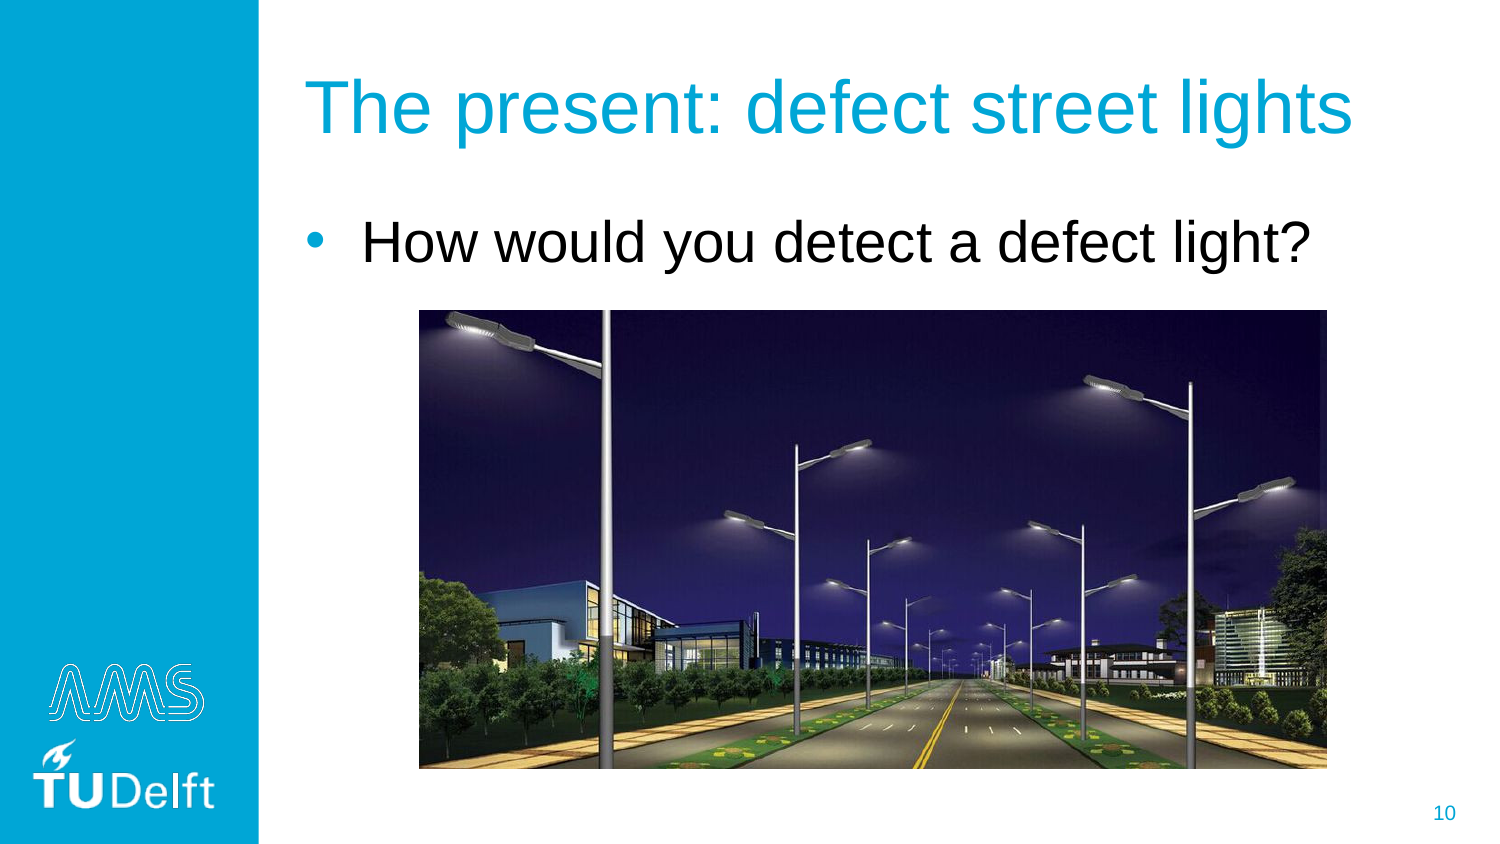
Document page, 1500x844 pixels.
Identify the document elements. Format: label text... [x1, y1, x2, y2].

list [419, 310, 1327, 769]
title The present: defect street lights [289, 33, 1455, 175]
text_box How would you detect a defect light? [290, 196, 1454, 790]
